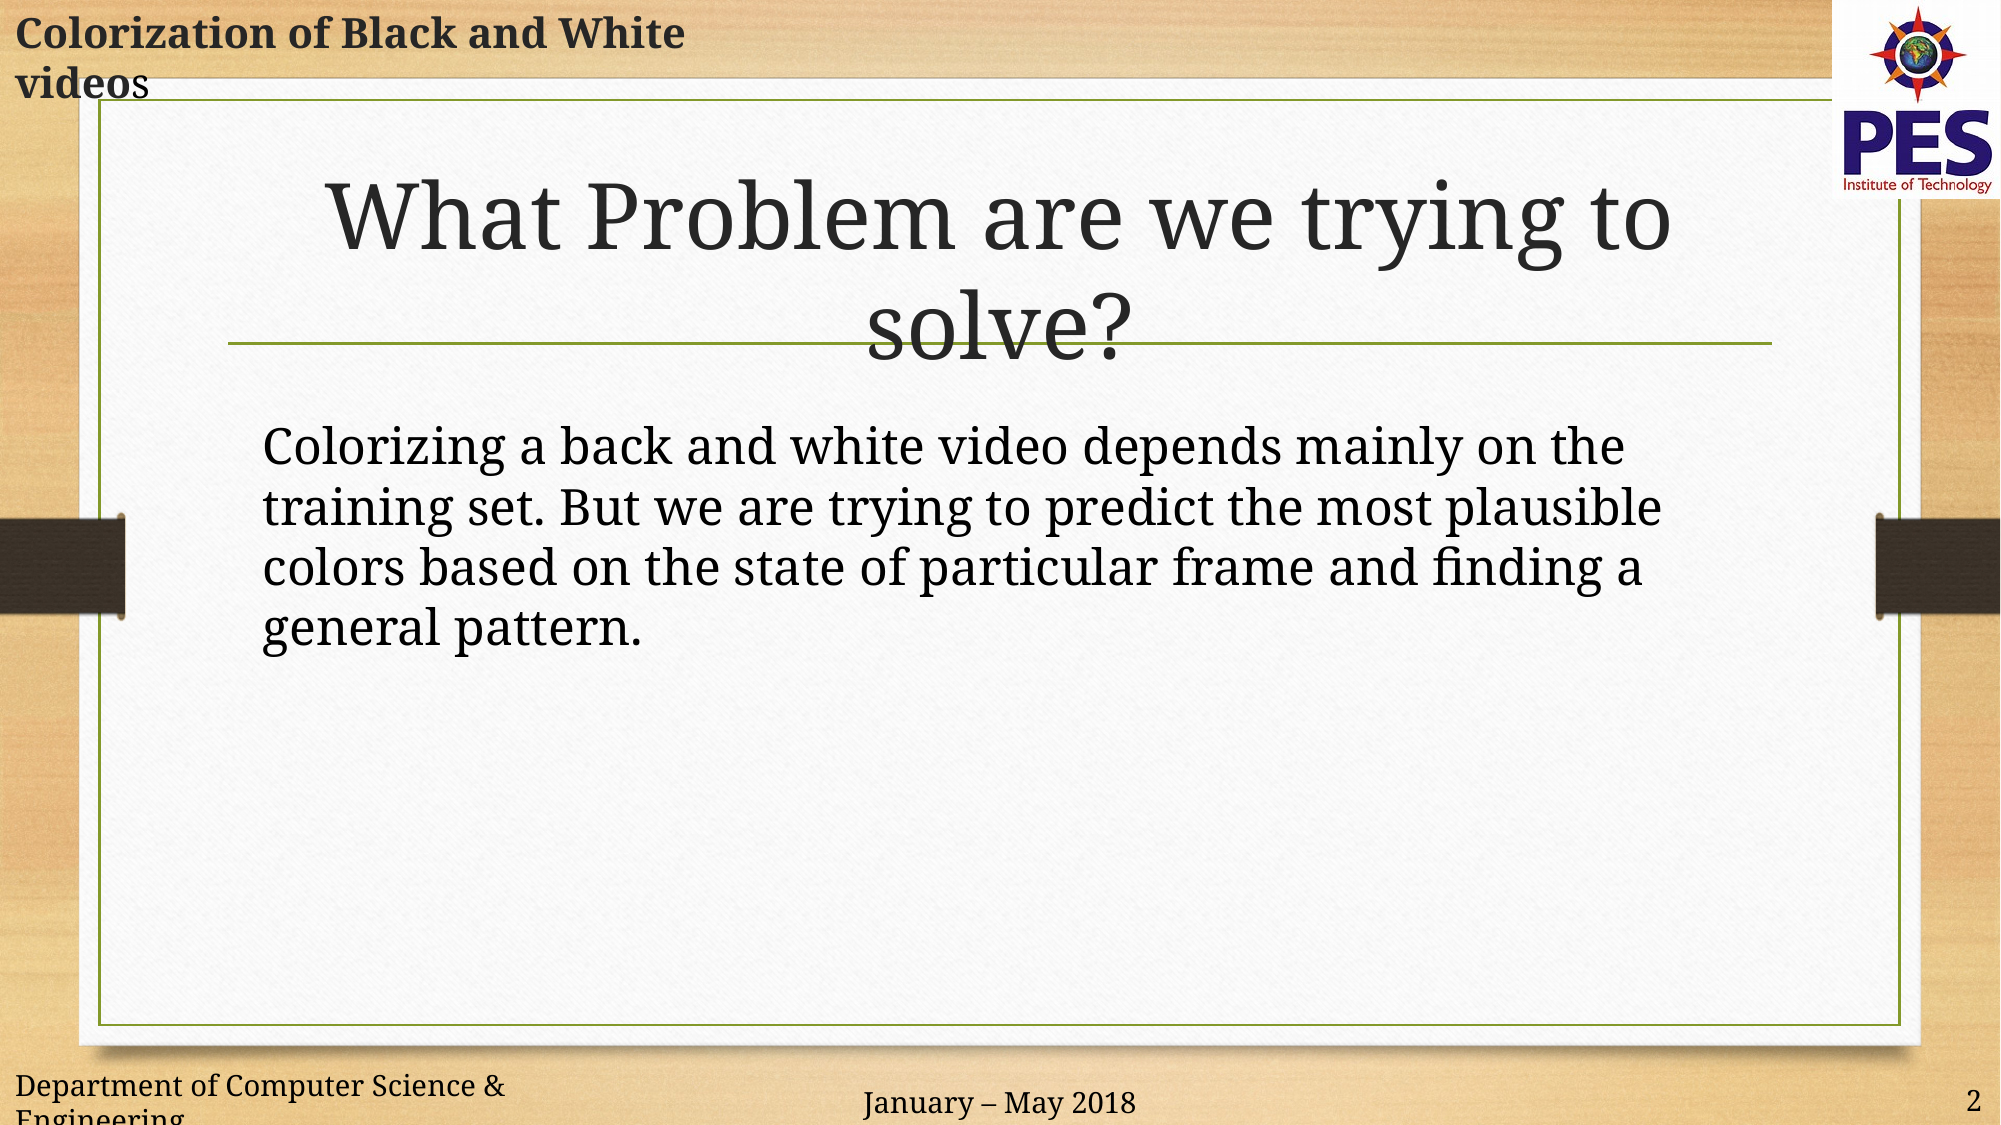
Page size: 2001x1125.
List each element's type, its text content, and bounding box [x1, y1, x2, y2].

text_box Colorizing a back and white video depends mainly on the training set. But we are trying to predict the most plausible colors based on the state of particular frame and finding a general pattern. [235, 407, 1788, 663]
slide_number 2 [1908, 1079, 1998, 1125]
title What Problem are we trying to solve? [212, 161, 1788, 375]
footer Department of Computer Science & Engineering [0, 1079, 661, 1125]
text_box Colorization of Black and White videos [0, 0, 722, 115]
picture [0, 0, 2001, 1125]
